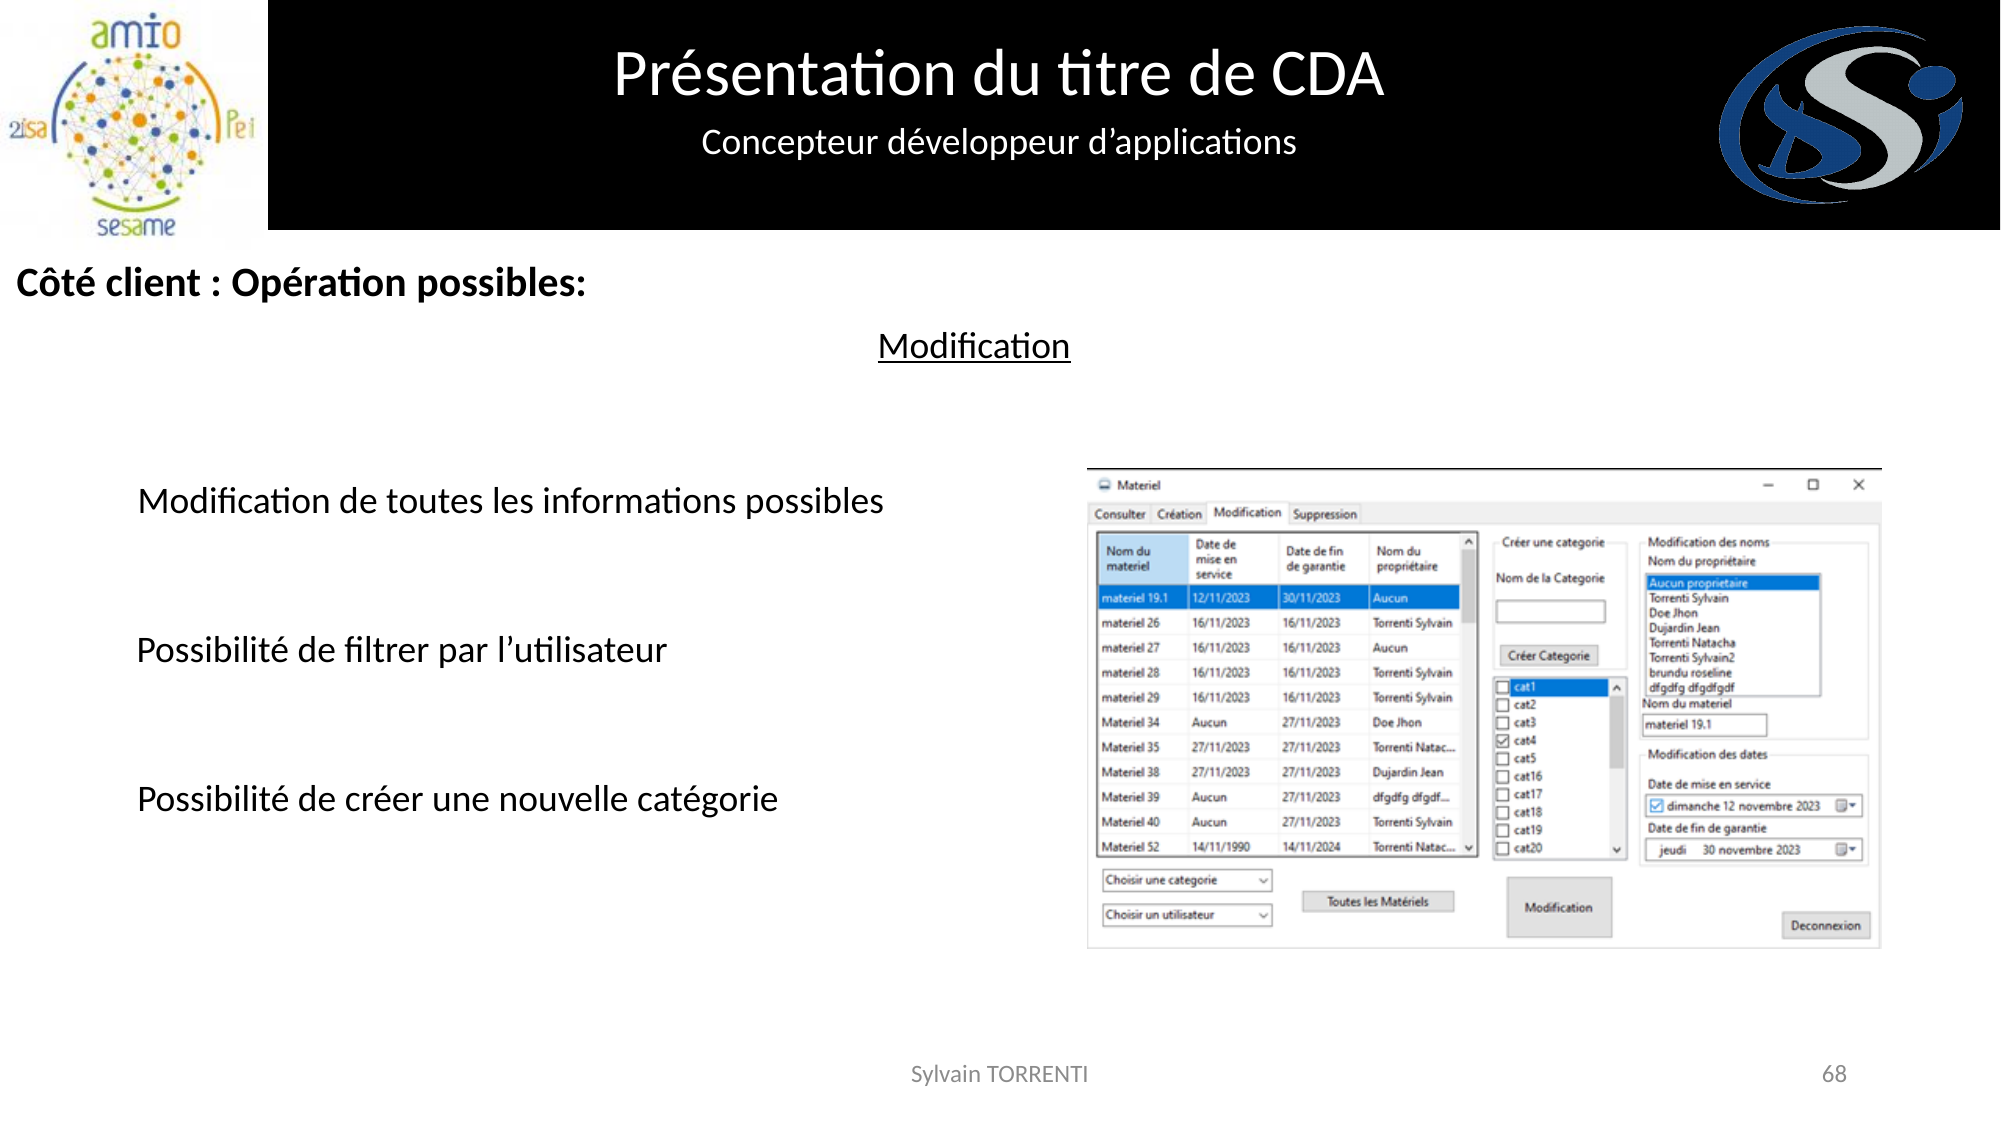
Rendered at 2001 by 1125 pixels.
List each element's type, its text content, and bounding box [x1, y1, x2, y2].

text_box Côté client : Opération possibles: [1, 247, 603, 313]
picture [0, 0, 268, 250]
picture [1706, 22, 1974, 207]
text_box Modification [862, 313, 1086, 373]
picture [1087, 468, 1882, 949]
slide_number 68 [1412, 1042, 1863, 1103]
text_box Modification de toutes les informations possibles [122, 468, 900, 529]
footer Sylvain TORRENTI [662, 1042, 1338, 1103]
text_box Possibilité de filtrer par l’utilisateur [121, 617, 684, 678]
text_box Possibilité de créer une nouvelle catégorie [122, 766, 795, 827]
